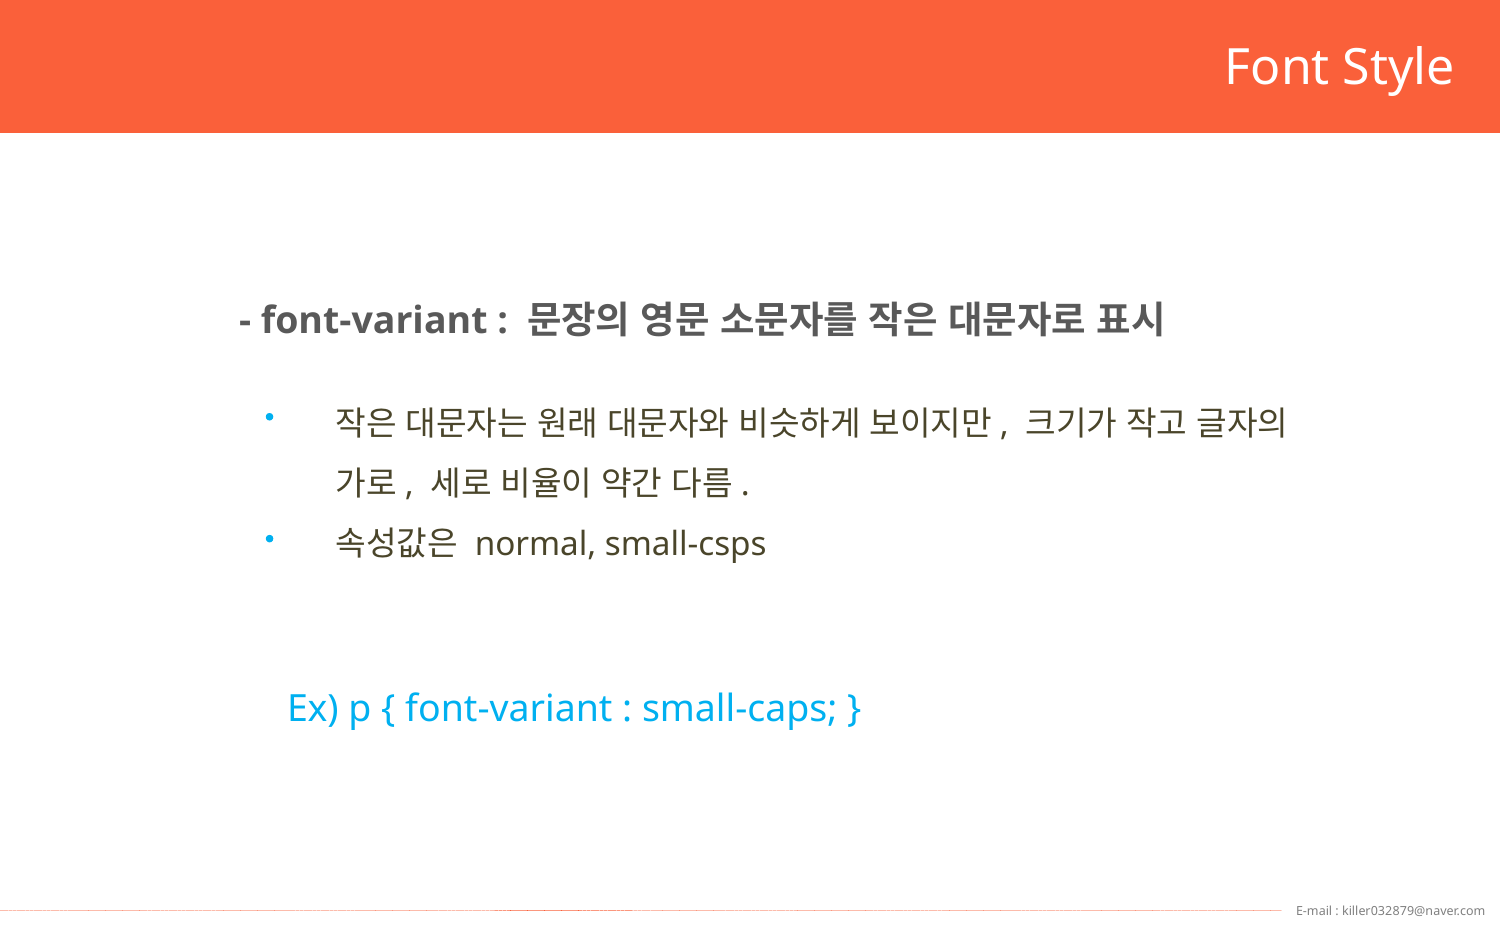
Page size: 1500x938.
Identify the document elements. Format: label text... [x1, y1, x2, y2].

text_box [192, 288, 1350, 738]
text_box Font Style [1209, 27, 1470, 103]
picture [0, 133, 1500, 938]
